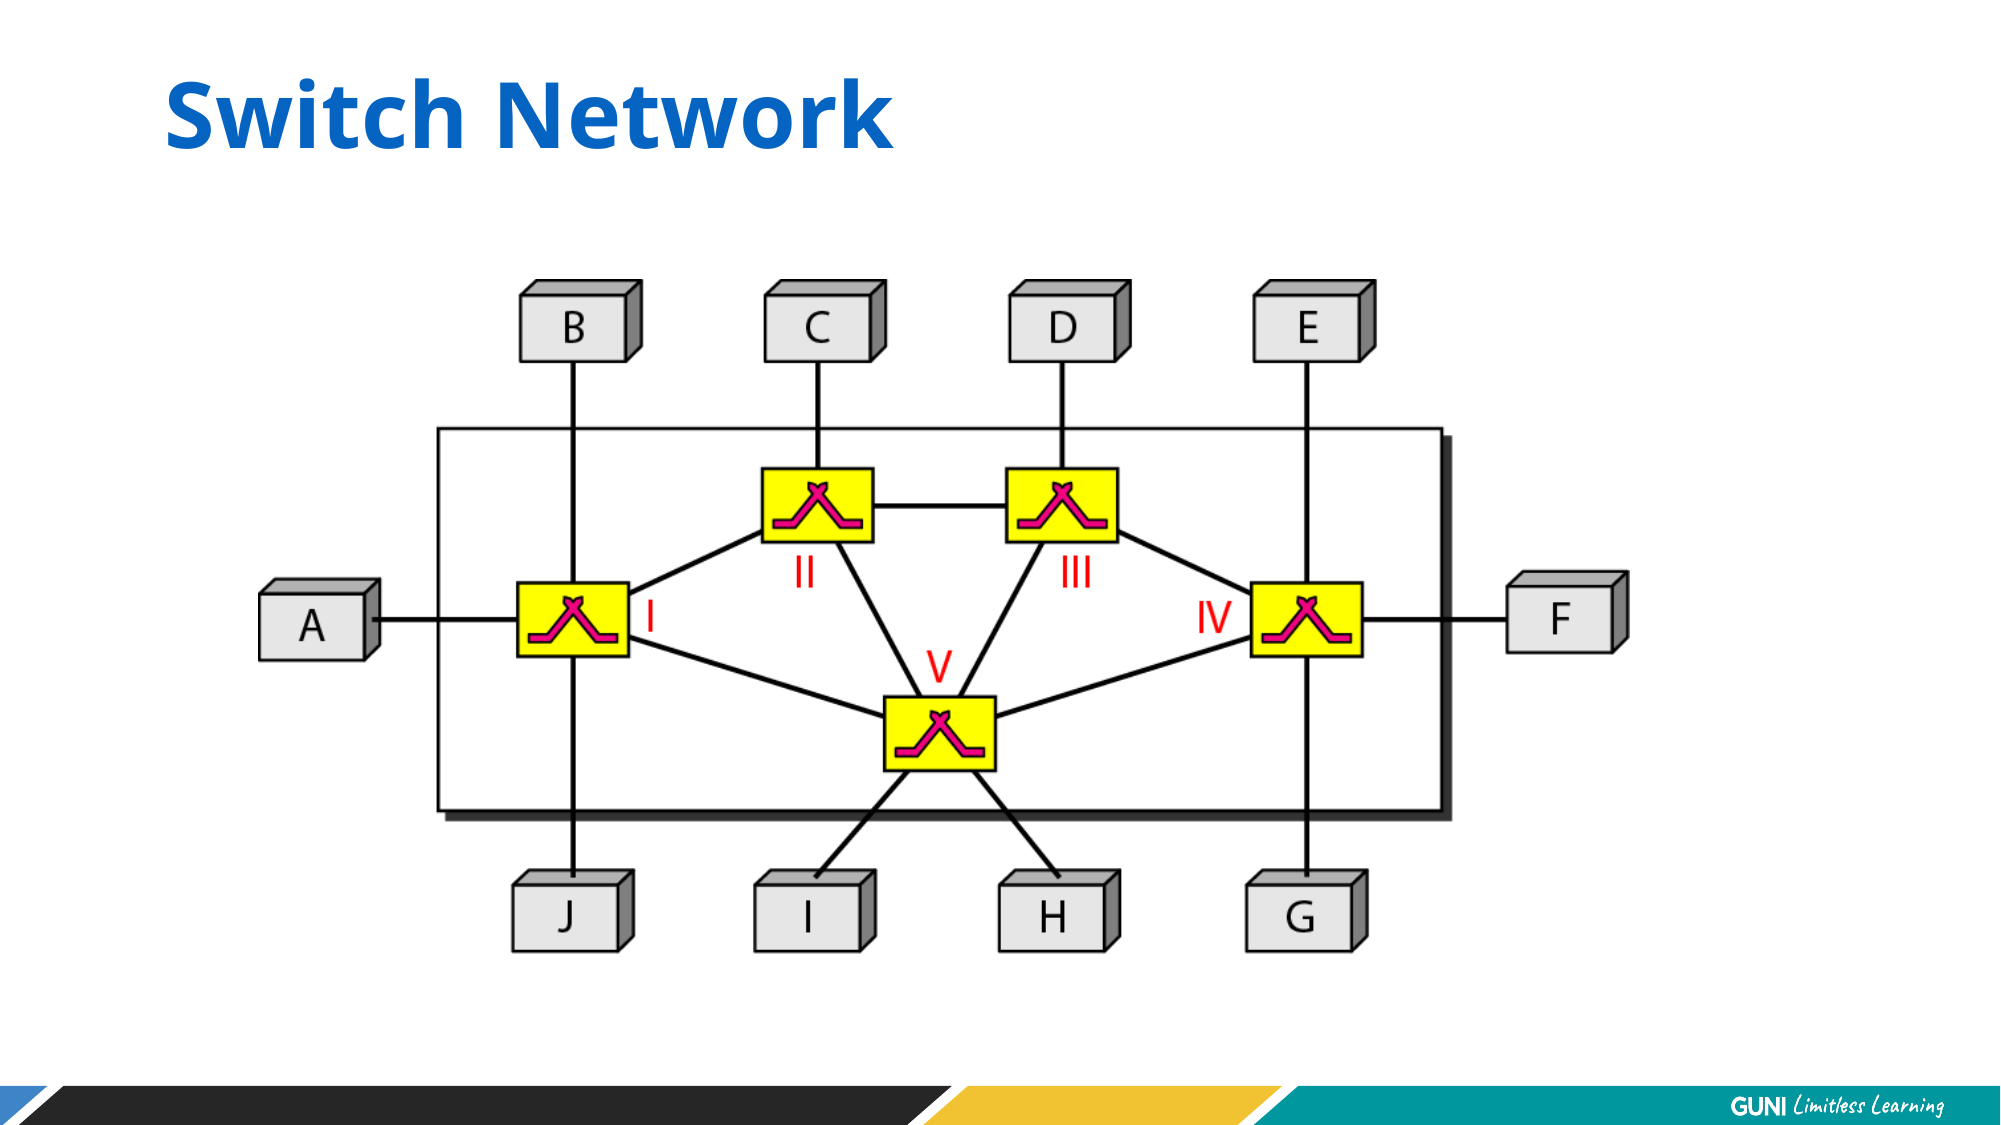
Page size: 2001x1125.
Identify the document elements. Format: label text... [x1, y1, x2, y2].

picture [258, 279, 1630, 954]
title Switch Network [150, 62, 1850, 200]
picture [1731, 1094, 1944, 1118]
